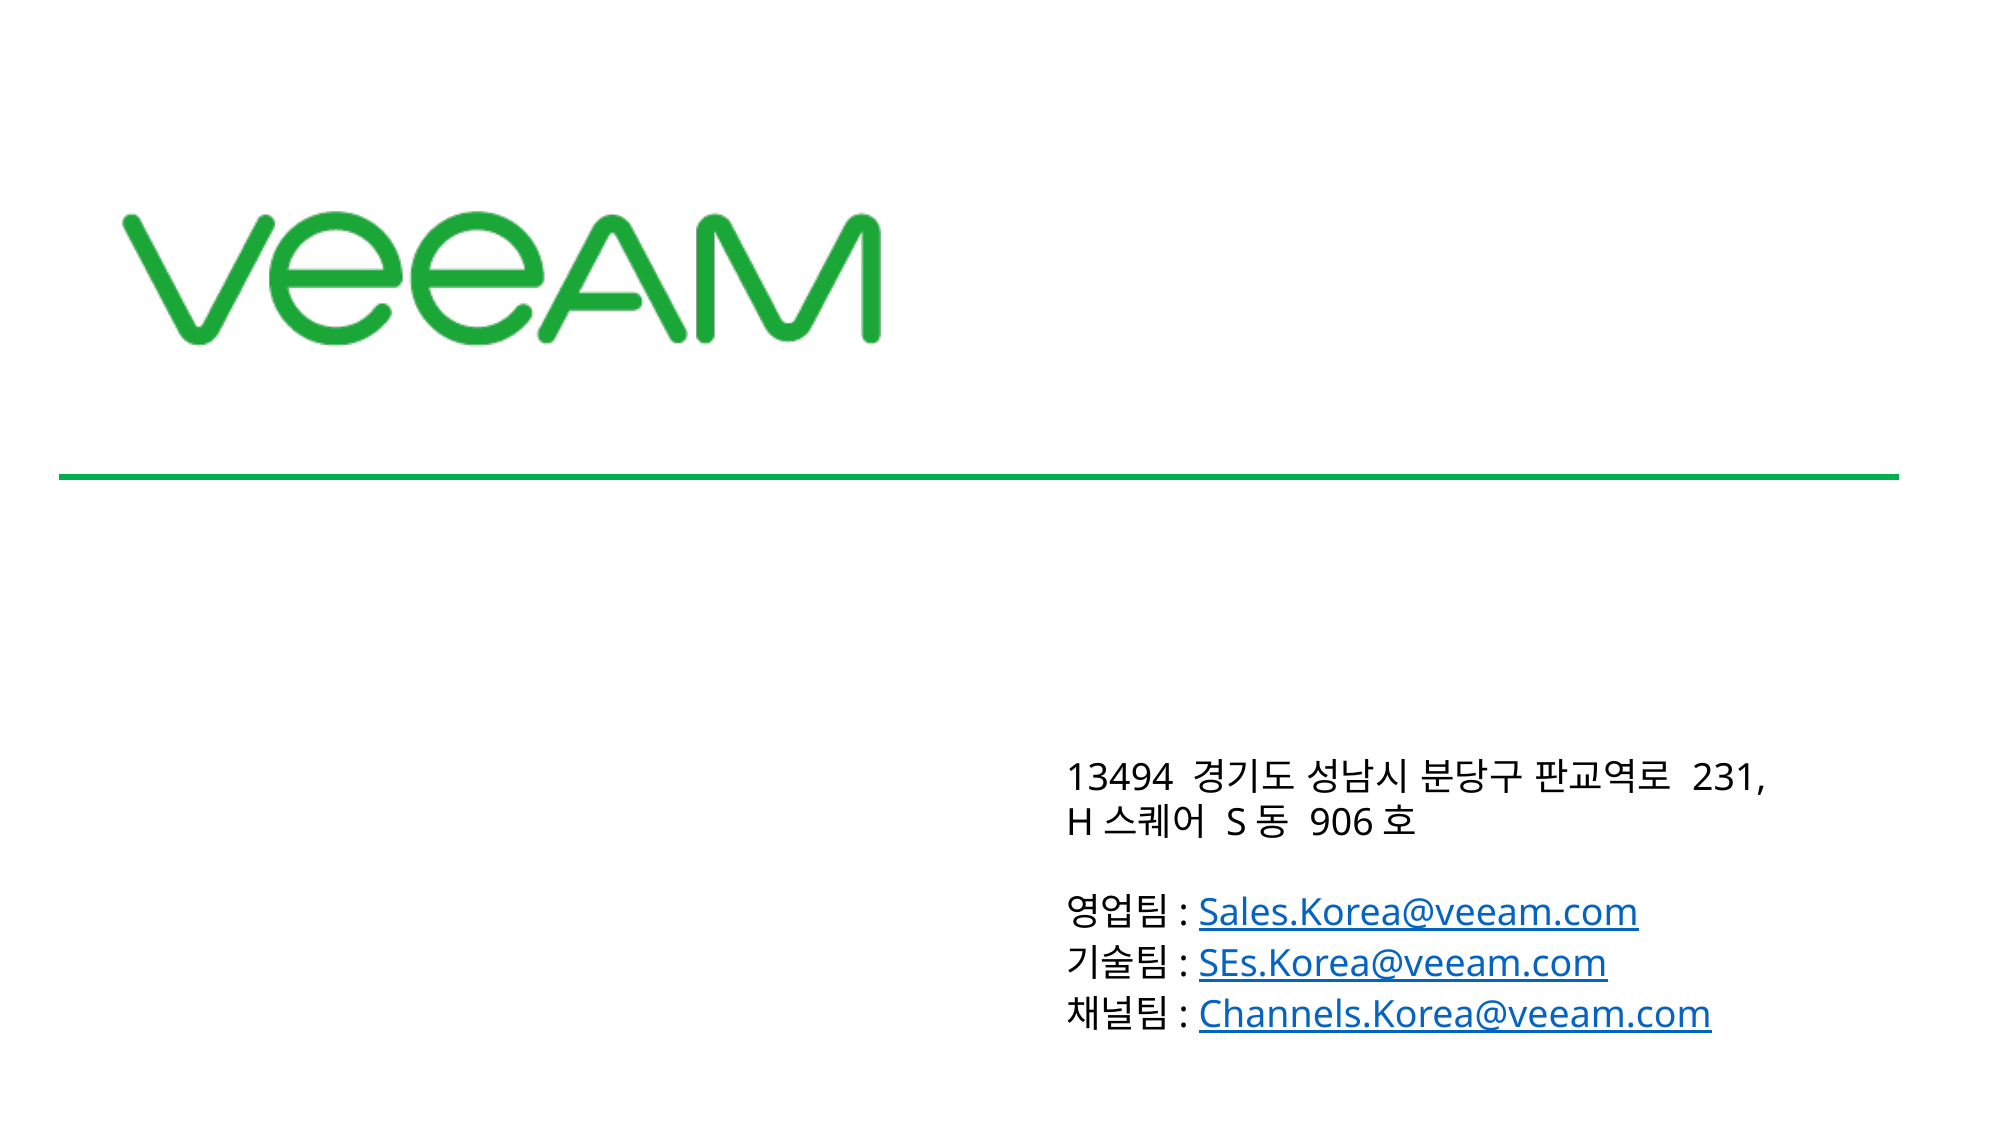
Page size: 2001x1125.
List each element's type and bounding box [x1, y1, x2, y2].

picture [59, 146, 945, 409]
